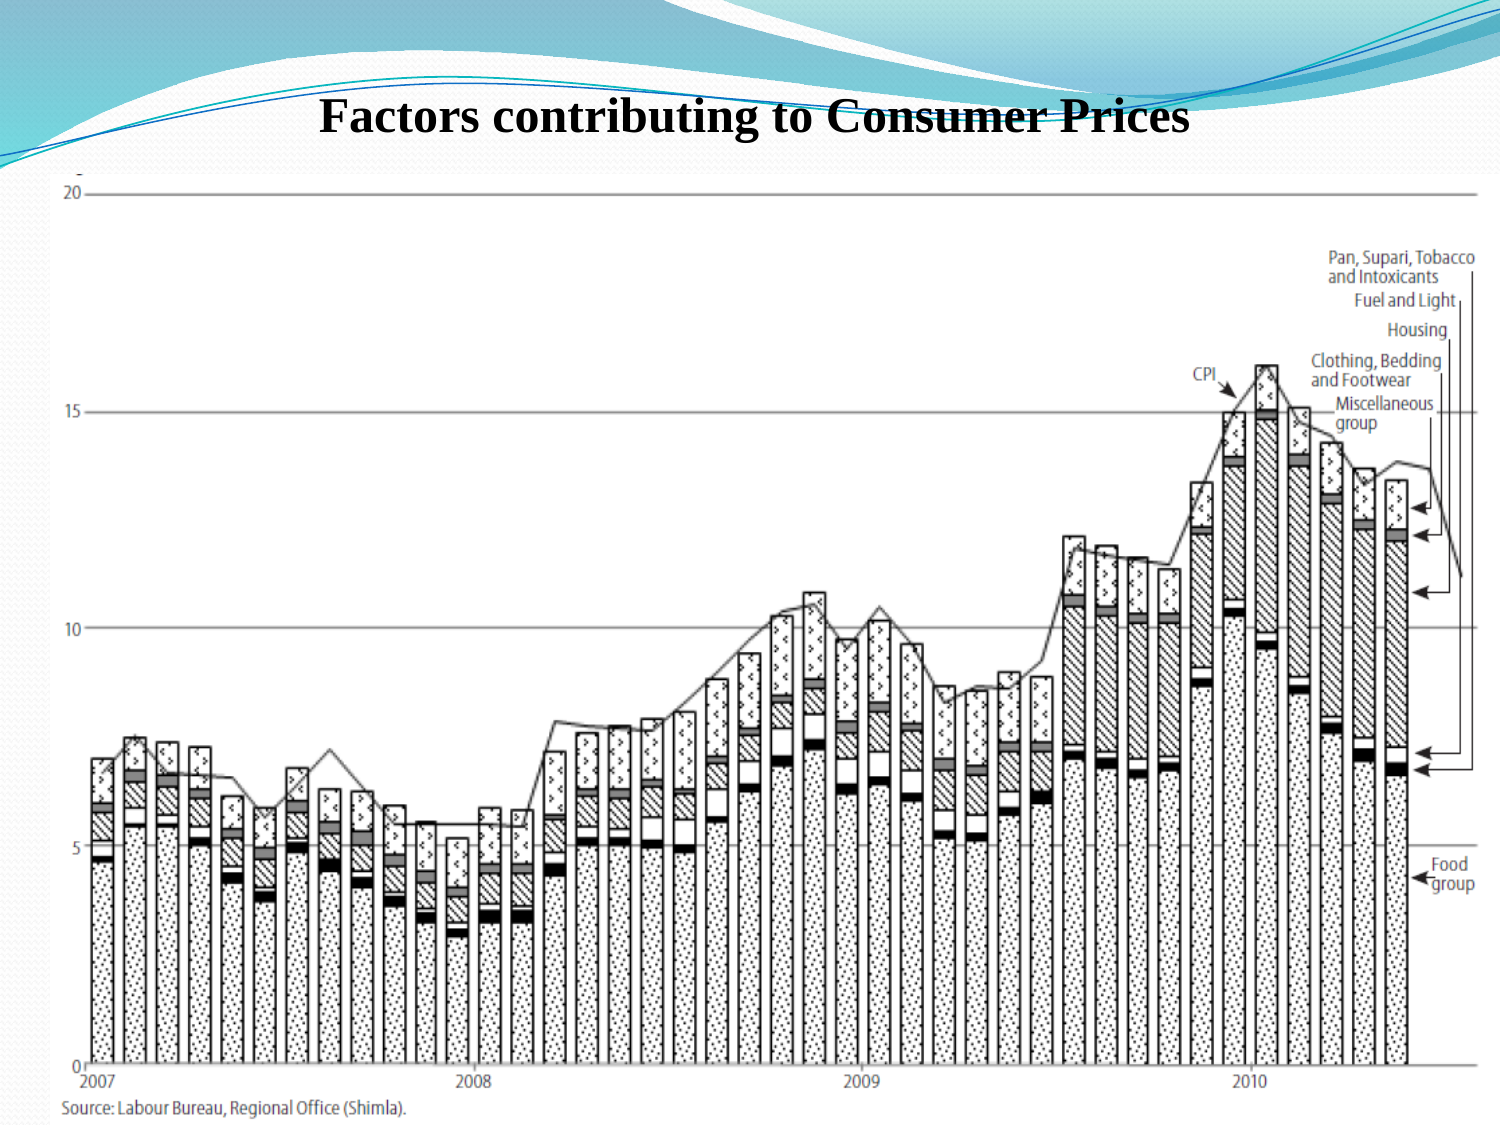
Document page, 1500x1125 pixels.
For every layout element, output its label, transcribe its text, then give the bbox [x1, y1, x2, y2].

text_box Factors contributing to Consumer Prices [303, 74, 1206, 150]
picture [49, 174, 1500, 1125]
